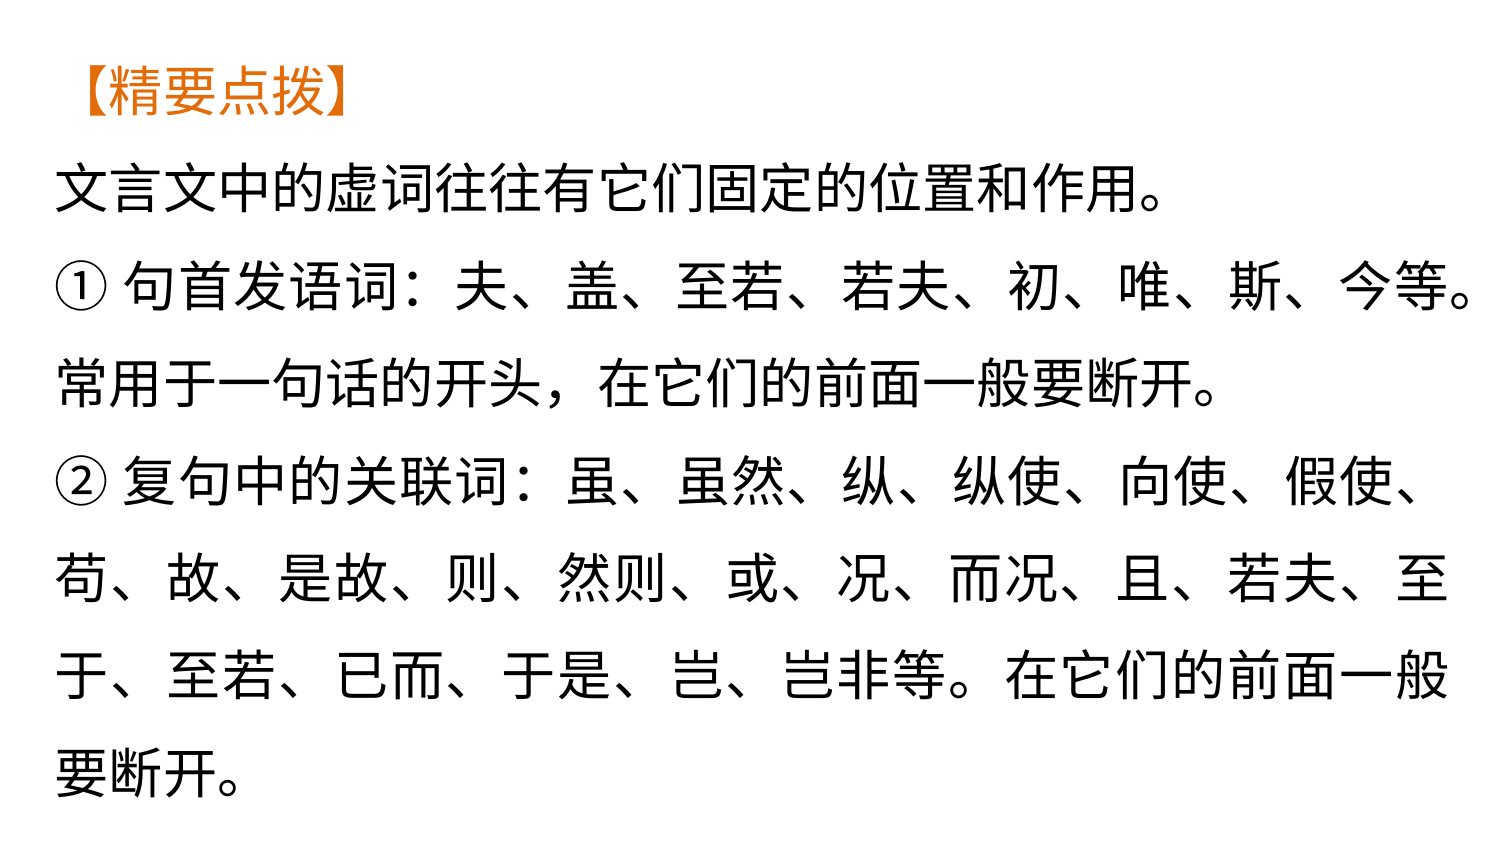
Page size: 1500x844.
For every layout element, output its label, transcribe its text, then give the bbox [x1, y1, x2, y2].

text_box 【精要点拨】 文言文中的虚词往往有它们固定的位置和作用。 ①句首发语词：夫、盖、至若、若夫、初、唯、斯、今等。常用于一句话的开头，在它们的前面一般要断开。 ②复句中的关联词：虽、虽然、纵、纵使、向使、假使、苟、故、是故、则、然则、或、况、而况、且、若夫、至于、至若、已而、于是、岂、岂非等。在它们的前面一般要断开。 [39, 17, 1464, 812]
